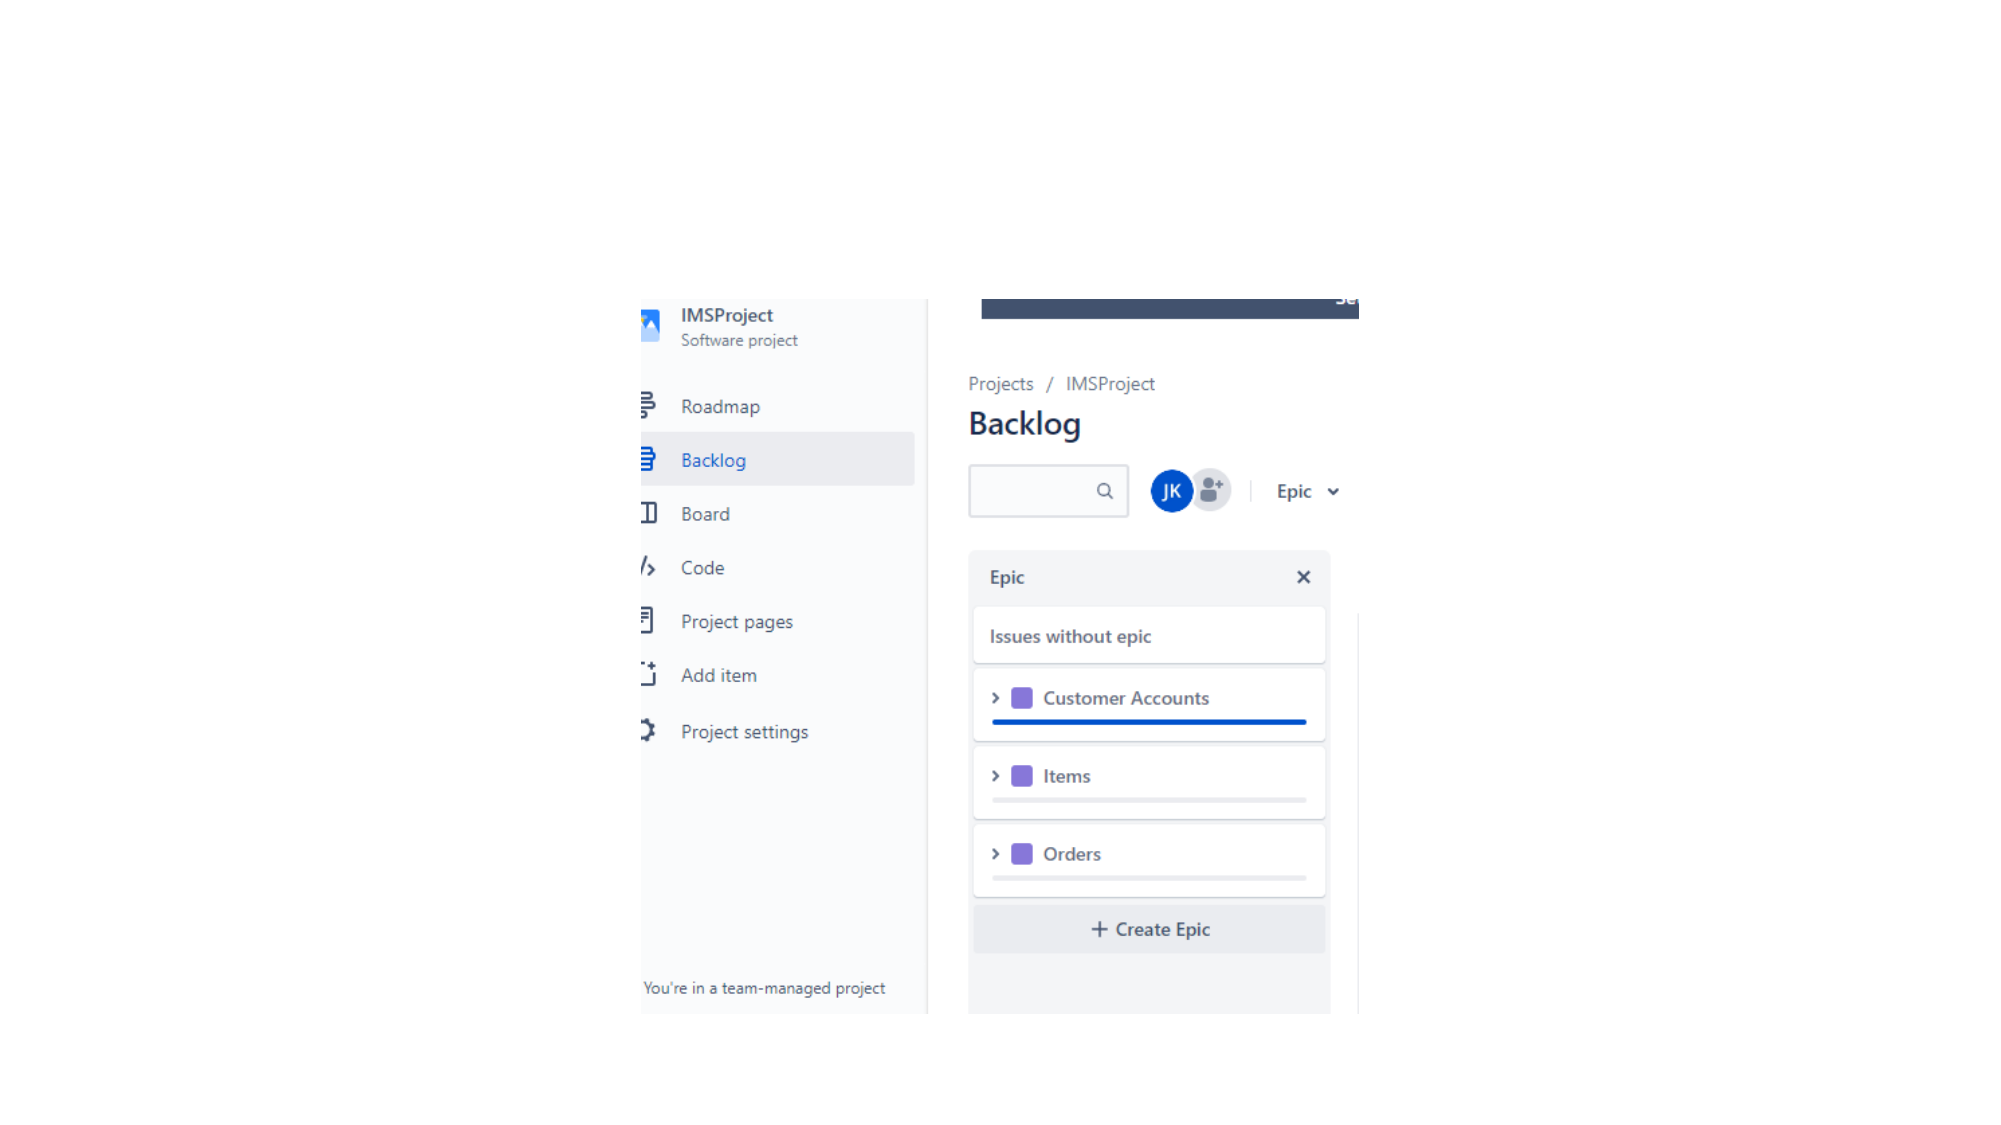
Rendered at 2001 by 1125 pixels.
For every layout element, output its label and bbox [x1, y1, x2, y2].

list [641, 299, 1359, 1014]
